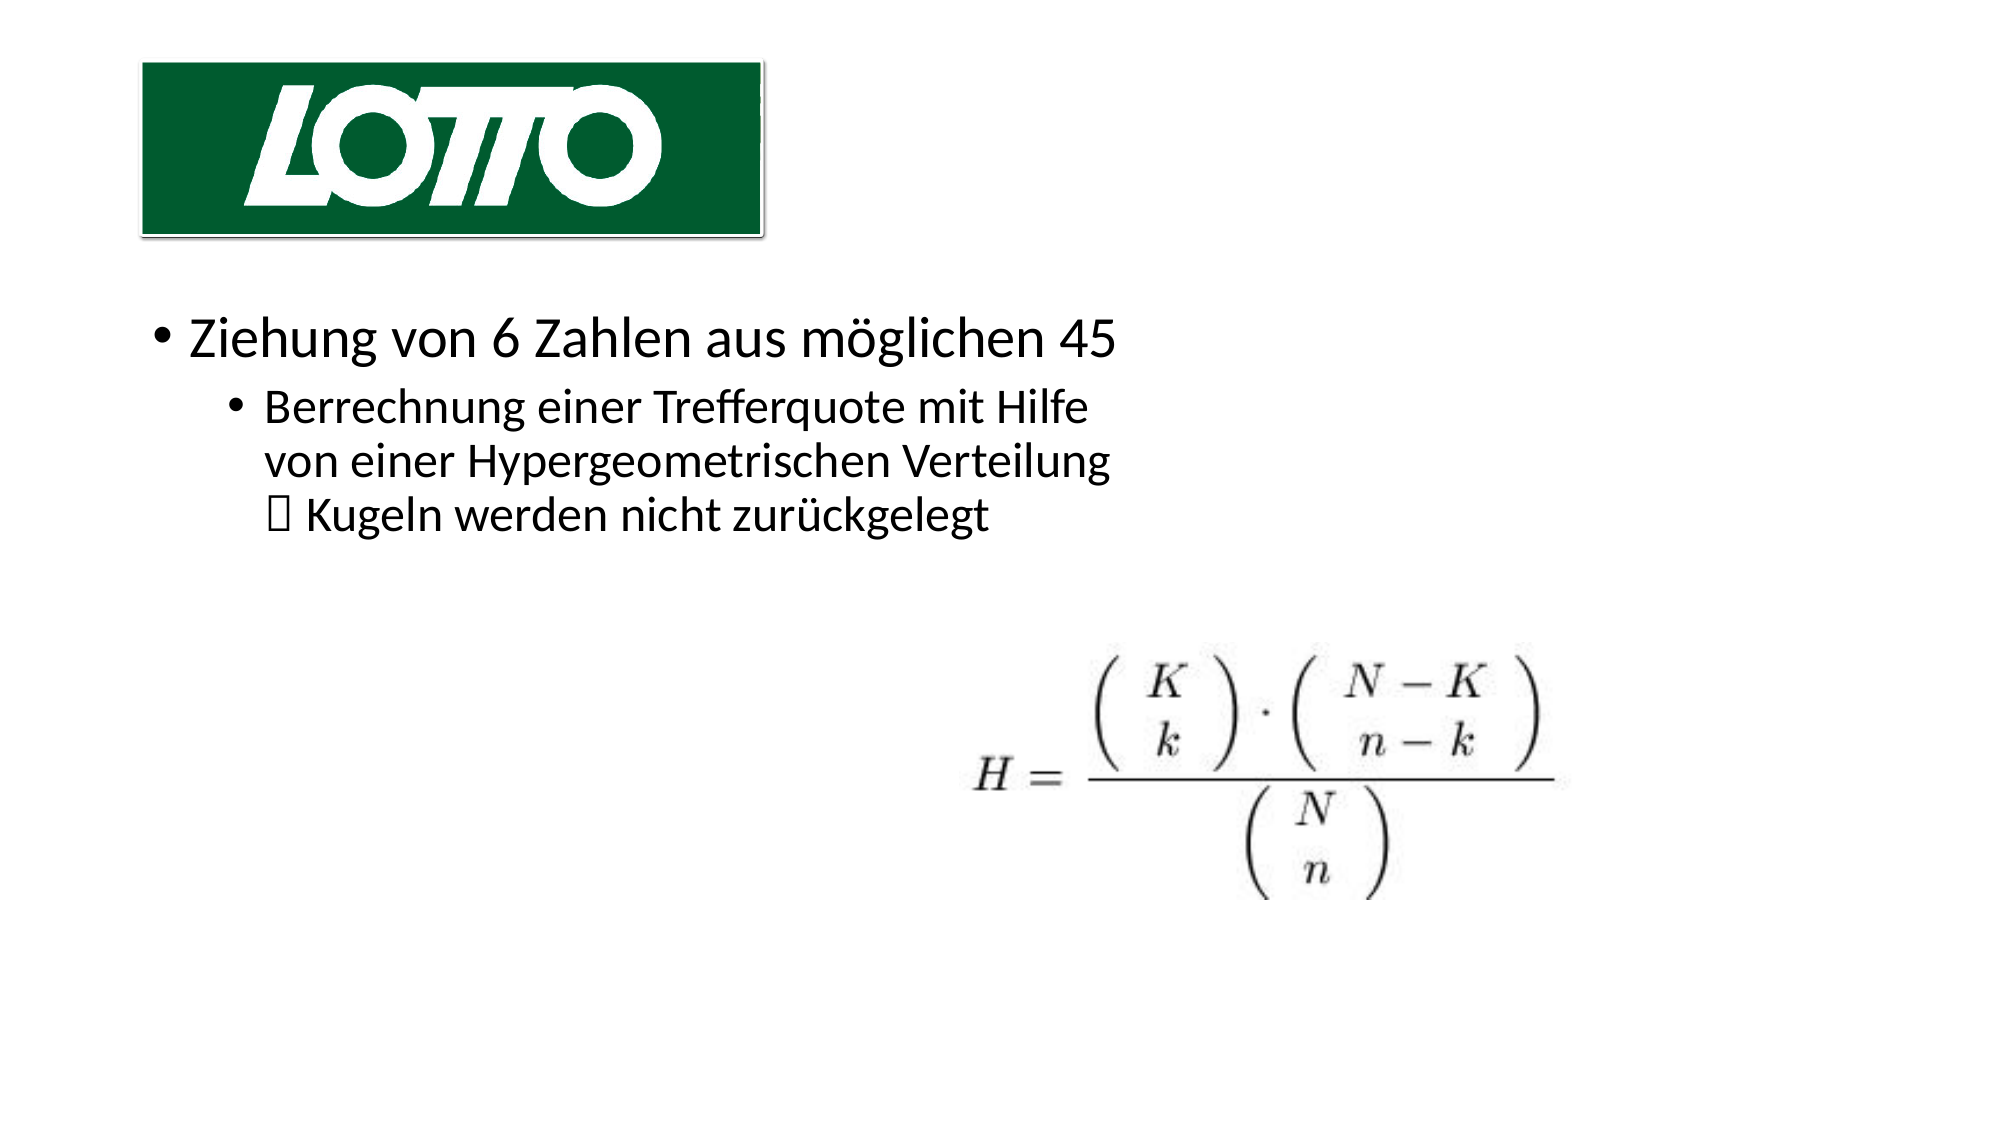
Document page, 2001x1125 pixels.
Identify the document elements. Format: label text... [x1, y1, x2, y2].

picture [137, 57, 768, 242]
picture [959, 642, 1576, 900]
list Ziehung von 6 Zahlen aus möglichen 45 Berrechnung einer Trefferquote mit Hilfe von einer Hypergeometrischen Verteilung  Kugeln werden nicht zurückgelegt [137, 299, 1863, 1014]
